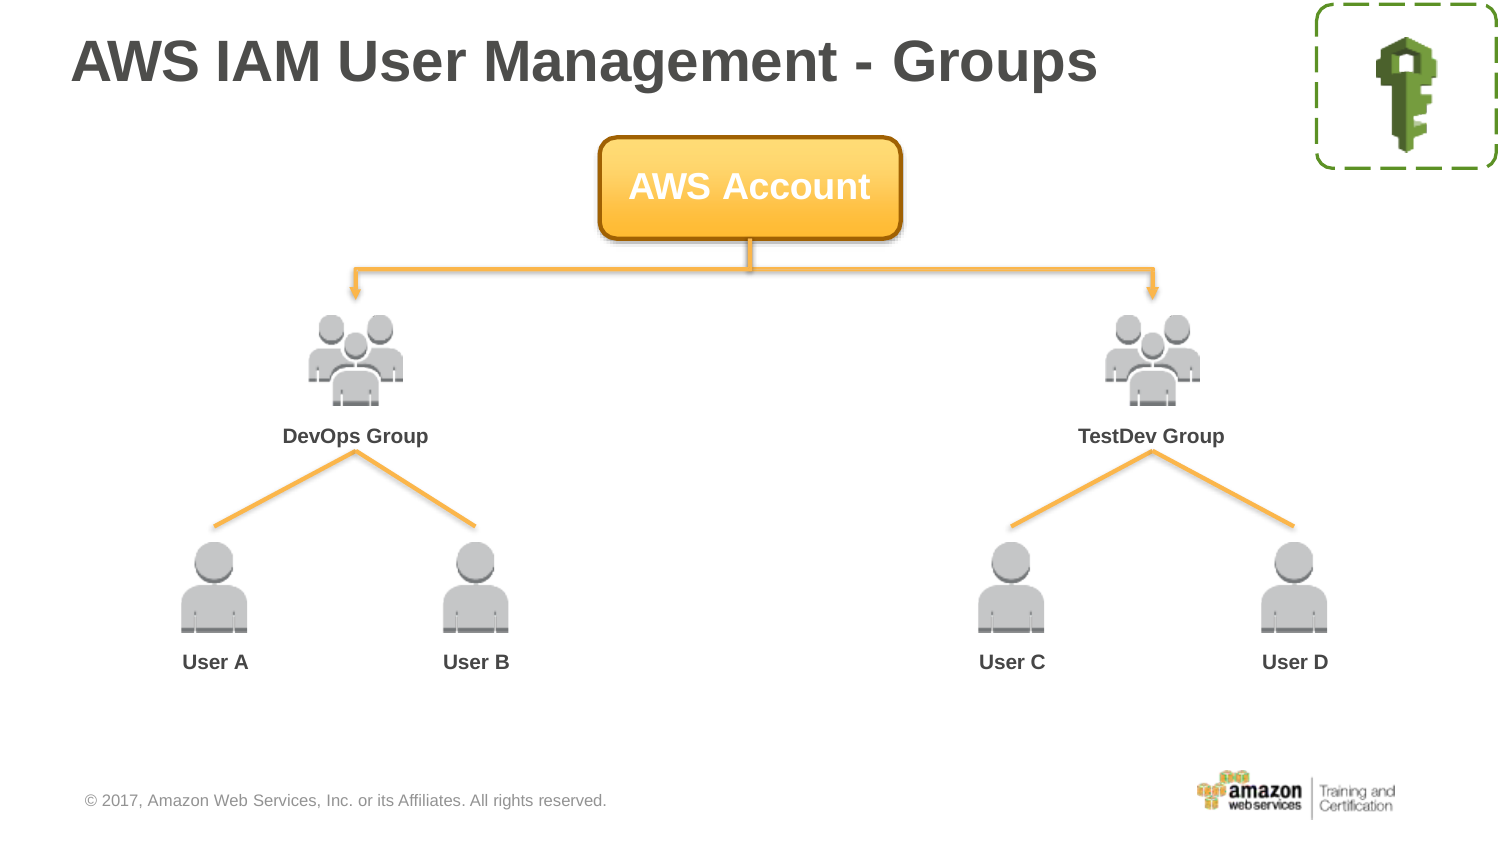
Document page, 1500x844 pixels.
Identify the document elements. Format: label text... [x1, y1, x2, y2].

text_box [753, 238, 1160, 301]
text_box User D [1260, 648, 1331, 674]
picture [1197, 770, 1395, 820]
text_box [760, 234, 1173, 323]
text_box [308, 315, 403, 406]
text_box [347, 445, 485, 539]
text_box [887, 137, 901, 151]
text_box [204, 445, 347, 539]
text_box [1316, 4, 1497, 169]
text_box User B [441, 648, 513, 674]
text_box [1376, 37, 1438, 153]
text_box [1105, 315, 1200, 406]
text_box [599, 137, 901, 234]
text_box [1001, 445, 1144, 539]
text_box [1144, 445, 1304, 539]
text_box DevOps Group [280, 423, 431, 445]
text_box [336, 234, 760, 323]
text_box [593, 135, 910, 234]
text_box [599, 137, 613, 152]
text_box AWS Account [626, 162, 874, 208]
text_box AWS IAM User Management - Groups [68, 22, 1107, 93]
text_box [599, 224, 604, 234]
text_box [1260, 542, 1328, 633]
text_box © 2017, Amazon Web Services, Inc. or its Affiliates. All rights reserved. [82, 789, 613, 810]
text_box User A [180, 648, 252, 674]
text_box [442, 542, 509, 633]
text_box [180, 542, 248, 633]
text_box [977, 542, 1045, 633]
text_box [349, 238, 753, 301]
text_box TestDev Group [1076, 423, 1230, 445]
text_box User C [977, 648, 1048, 674]
